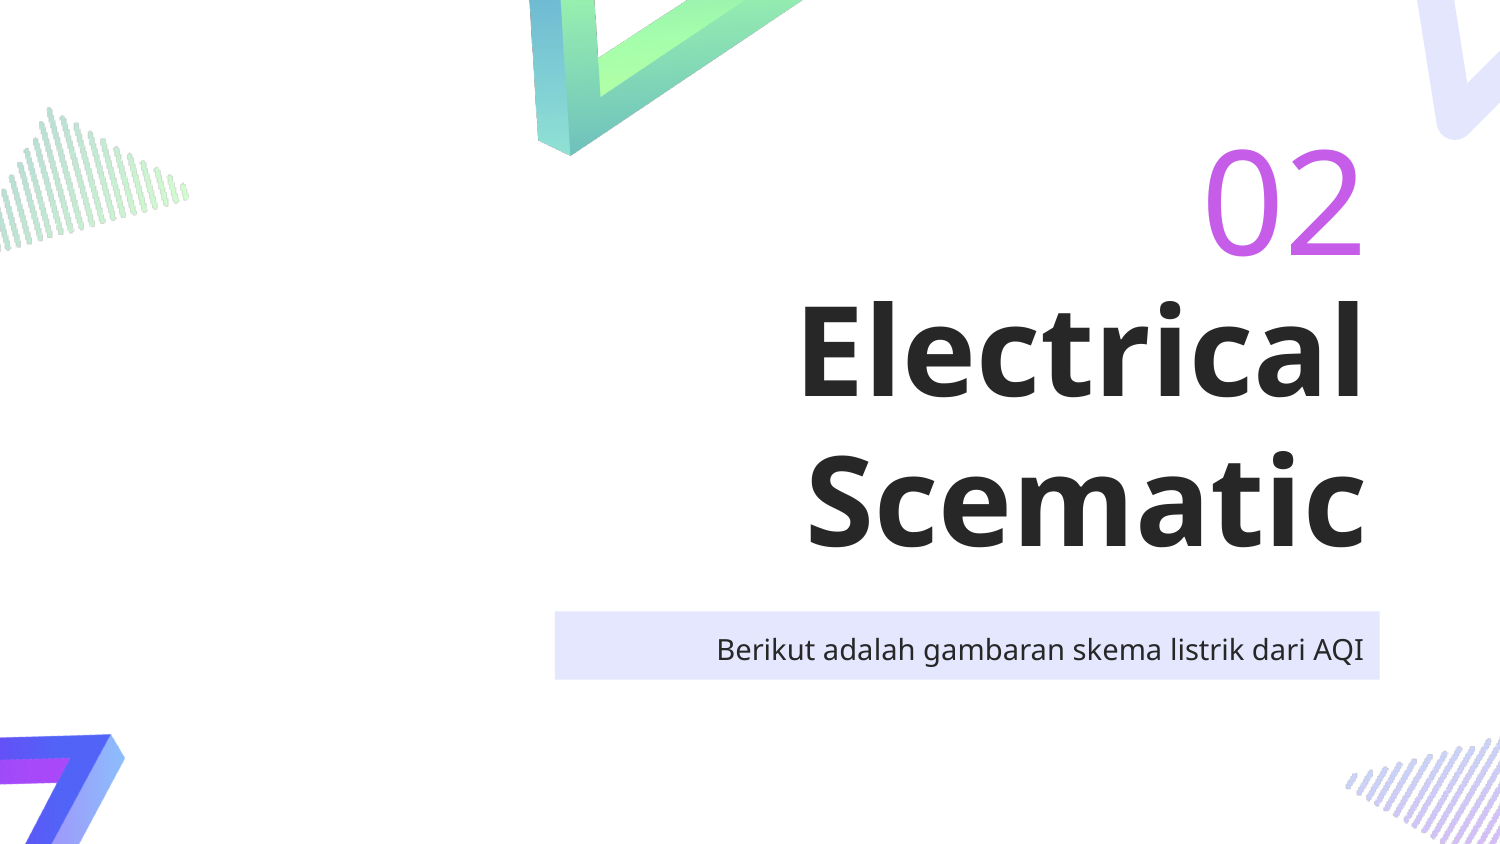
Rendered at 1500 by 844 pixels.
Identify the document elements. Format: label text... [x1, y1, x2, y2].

picture [500, 0, 856, 165]
title Electrical Scematic [358, 289, 1383, 555]
picture [0, 708, 137, 844]
title 02 [1152, 128, 1383, 267]
subtitle Berikut adalah gambaran skema listrik dari AQI [554, 611, 1380, 680]
